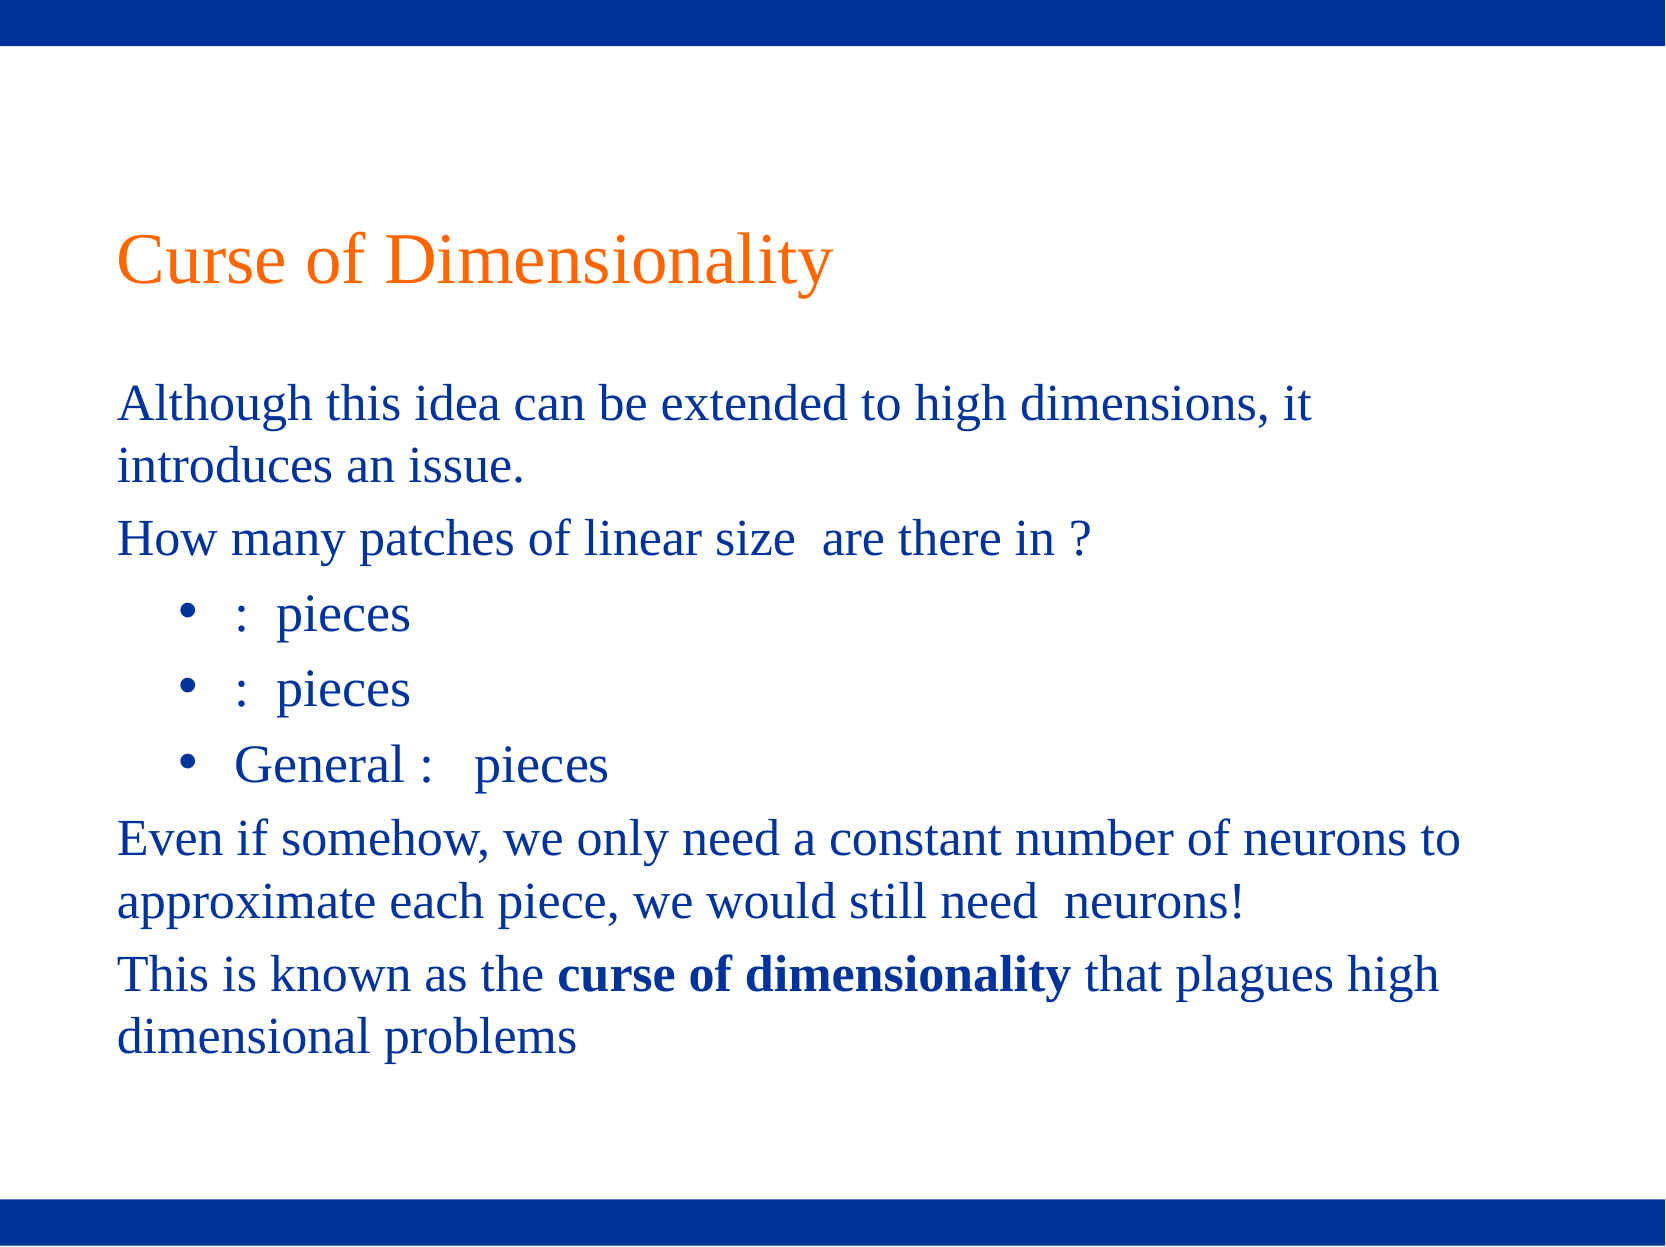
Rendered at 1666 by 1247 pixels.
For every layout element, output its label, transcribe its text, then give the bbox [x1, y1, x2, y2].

title Curse of Dimensionality [100, 150, 1288, 358]
footer [575, 1151, 1103, 1235]
